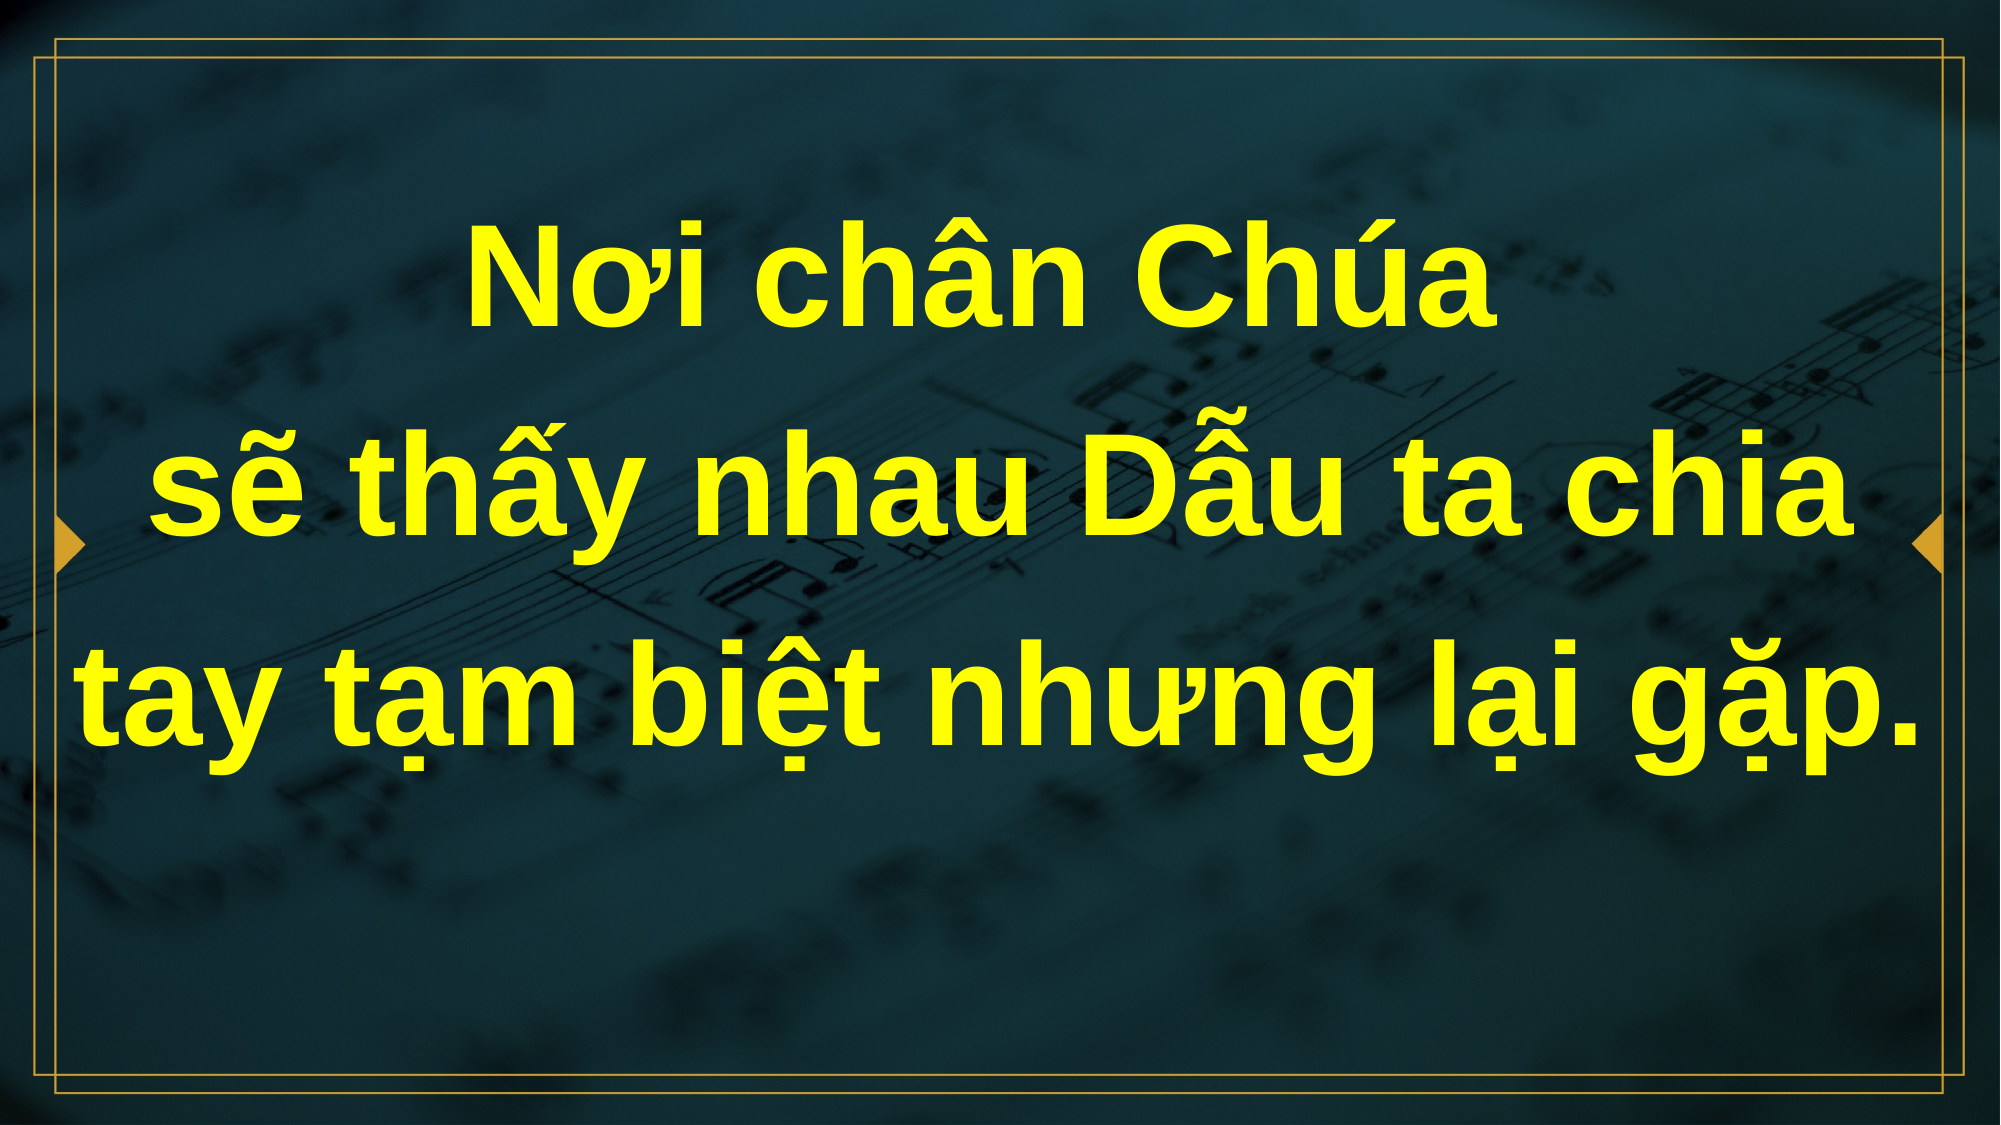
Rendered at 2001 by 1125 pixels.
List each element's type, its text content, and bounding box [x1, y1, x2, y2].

title Nơi chân Chúa sẽ thấy nhau Dẫu ta chia tay tạm biệt nhưng lại gặp. [55, 53, 1945, 1077]
picture [0, 0, 2000, 1125]
